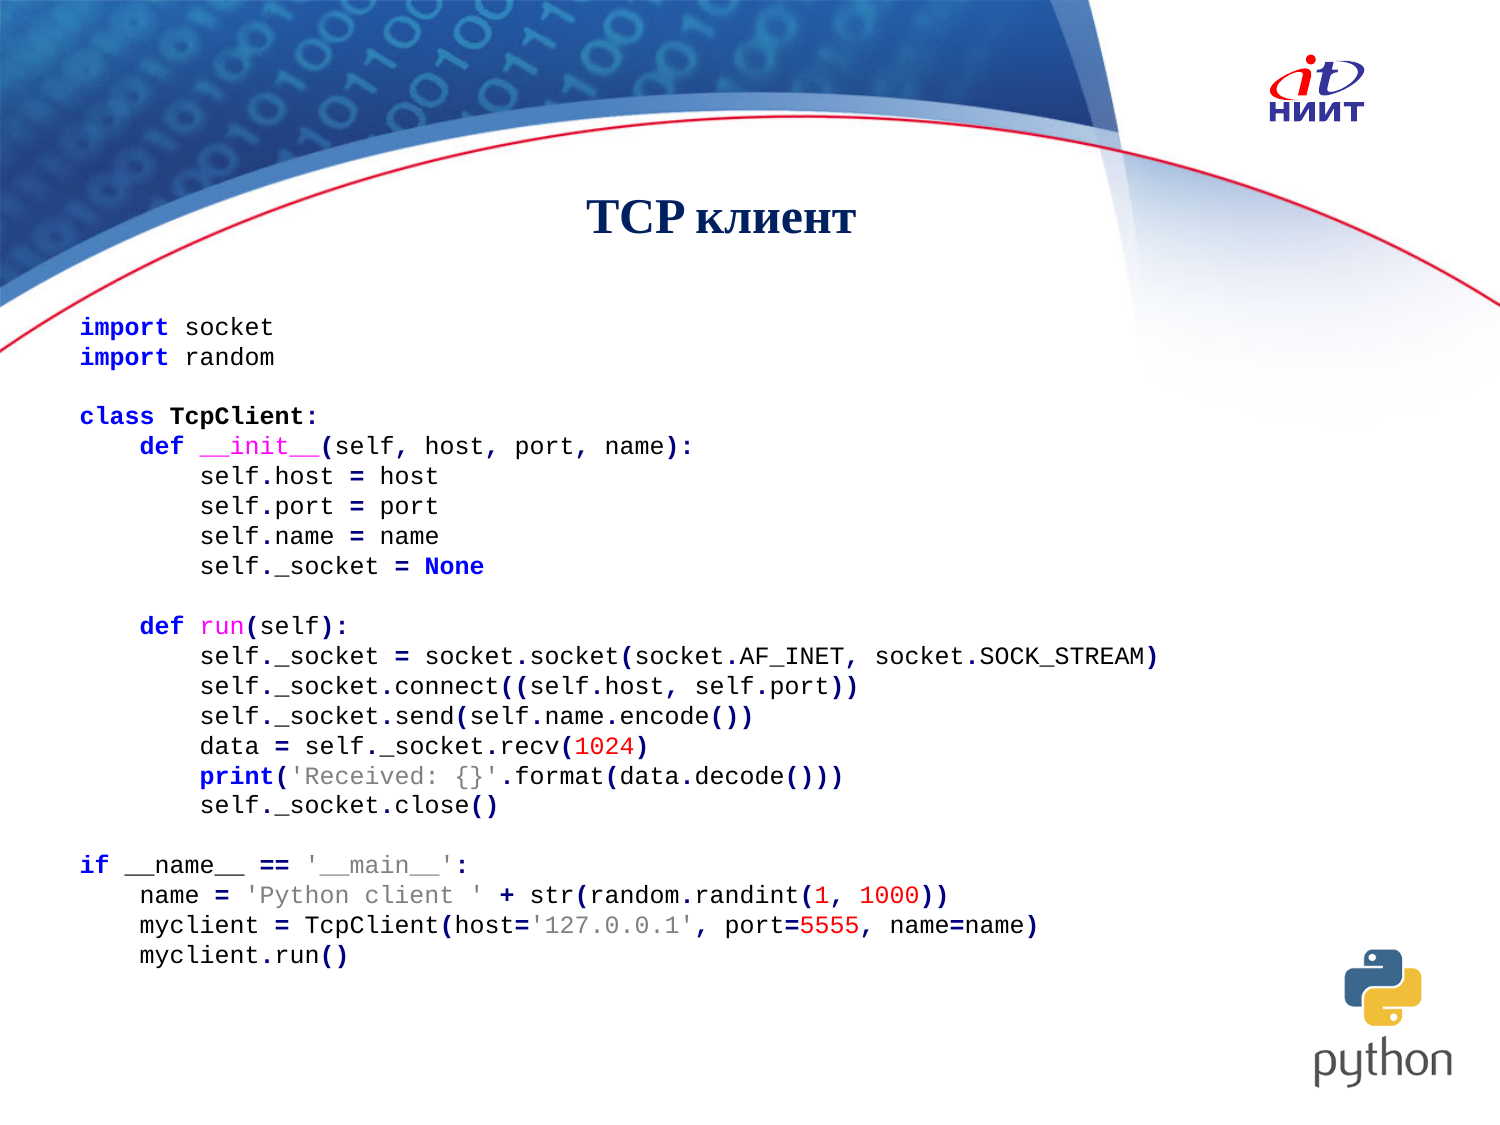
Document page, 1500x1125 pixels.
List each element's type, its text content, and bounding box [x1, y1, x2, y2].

picture [0, 0, 1500, 1125]
title TCP клиент [277, 172, 1165, 255]
text_box import socket import random class TcpClient: def __init__(self, host, port, name): self.host = host self.port = port self.name = name self._socket = None def run(self): self._socket = socket.socket(socket.AF_INET, socket.SOCK_STREAM) self._socket.connect((self.host, self.port)) self._socket.send(self.name.encode()) data = self._socket.recv(1024) print('Received: {}'.format(data.decode())) self._socket.close() if __name__ == '__main__': name = 'Python client ' + str(random.randint(1, 1000)) myclient = TcpClient(host='127.0.0.1', port=5555, name=name) myclient.run() [64, 302, 1436, 977]
